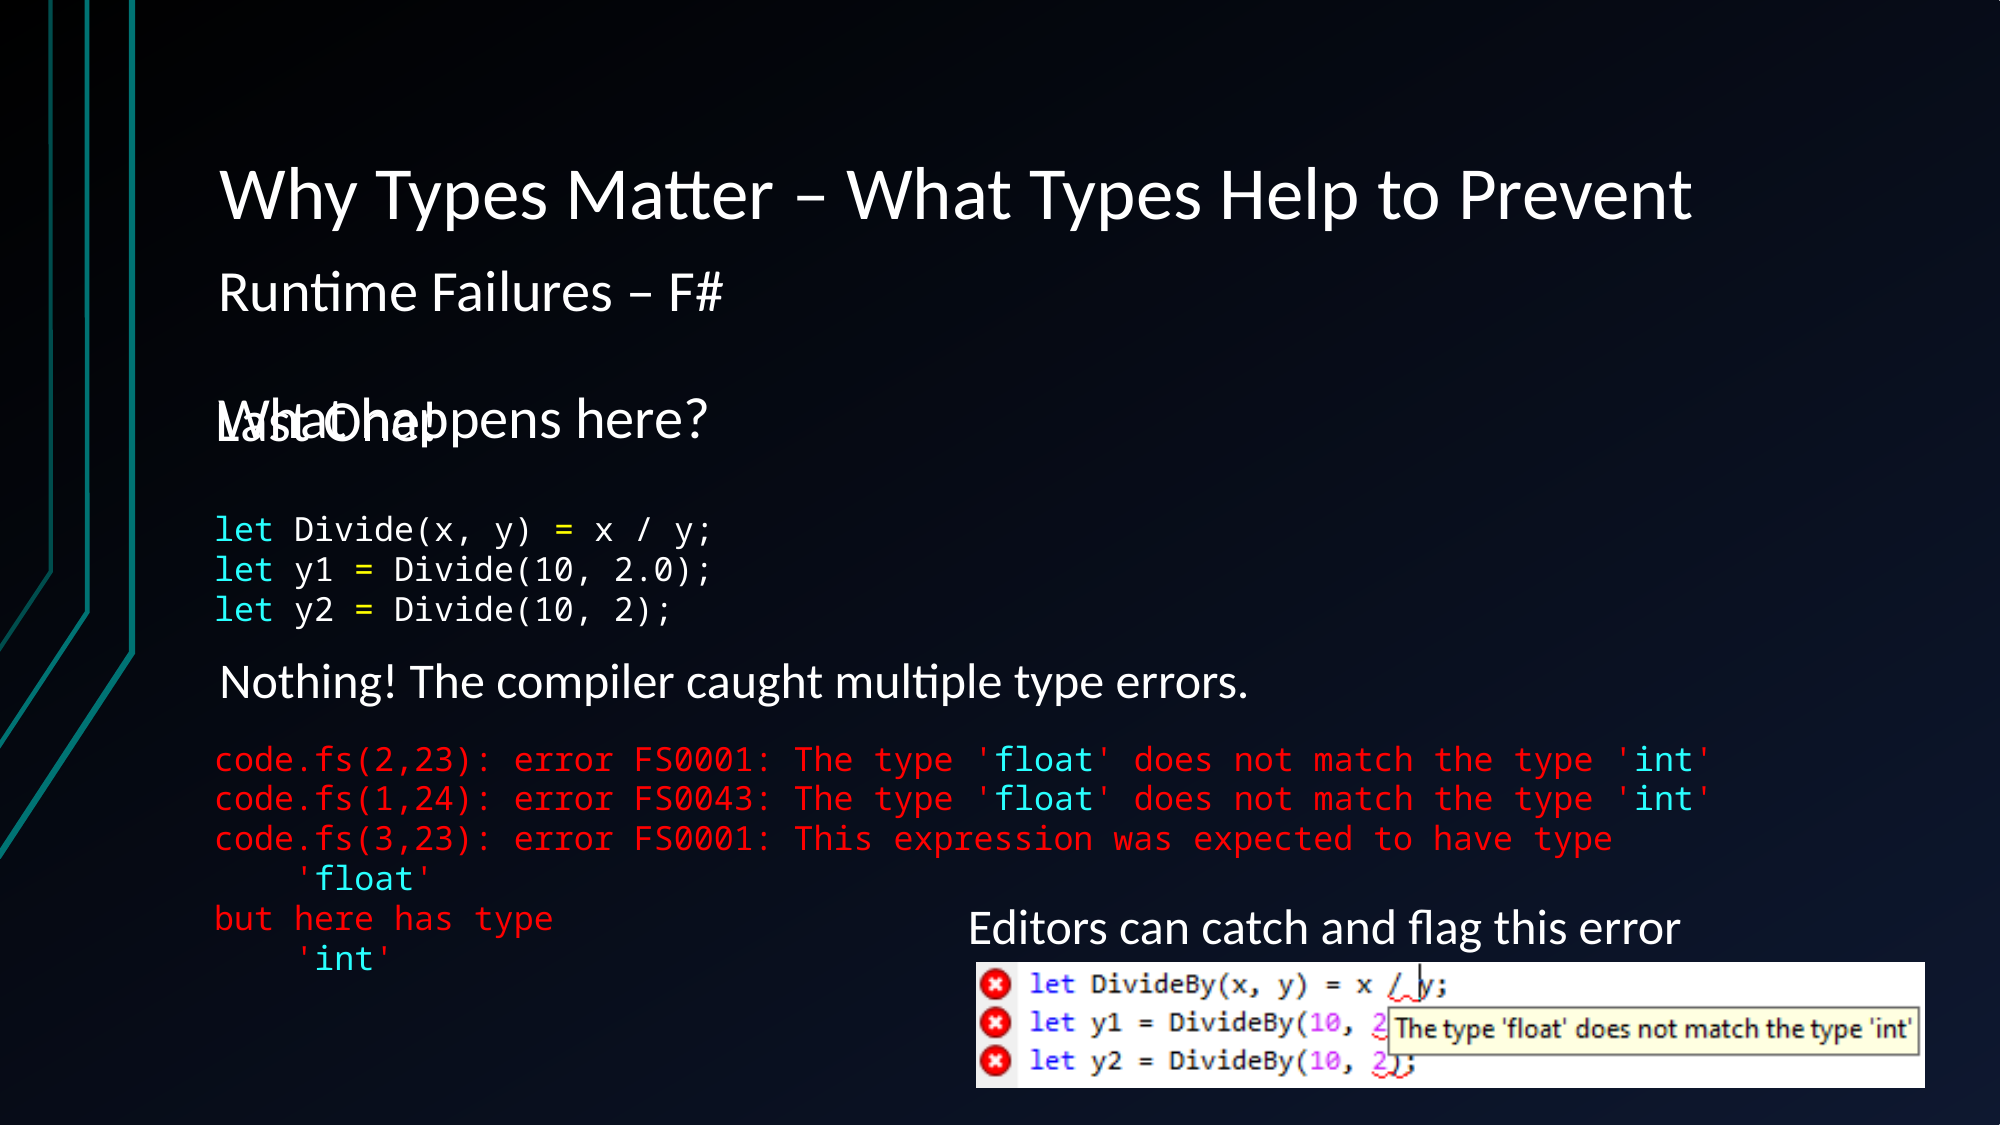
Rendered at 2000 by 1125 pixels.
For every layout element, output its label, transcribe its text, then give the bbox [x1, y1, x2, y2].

title Why Types Matter – What Types Help to Prevent [199, 45, 1900, 246]
text_box let Divide(x, y) = x / y; let y1 = Divide(10, 2.0); let y2 = Divide(10, 2); [199, 500, 1975, 636]
text_box What happens here? [203, 372, 726, 458]
text_box Last One! [200, 375, 456, 461]
text_box Runtime Failures – F# [203, 245, 740, 331]
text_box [199, 641, 1975, 1088]
